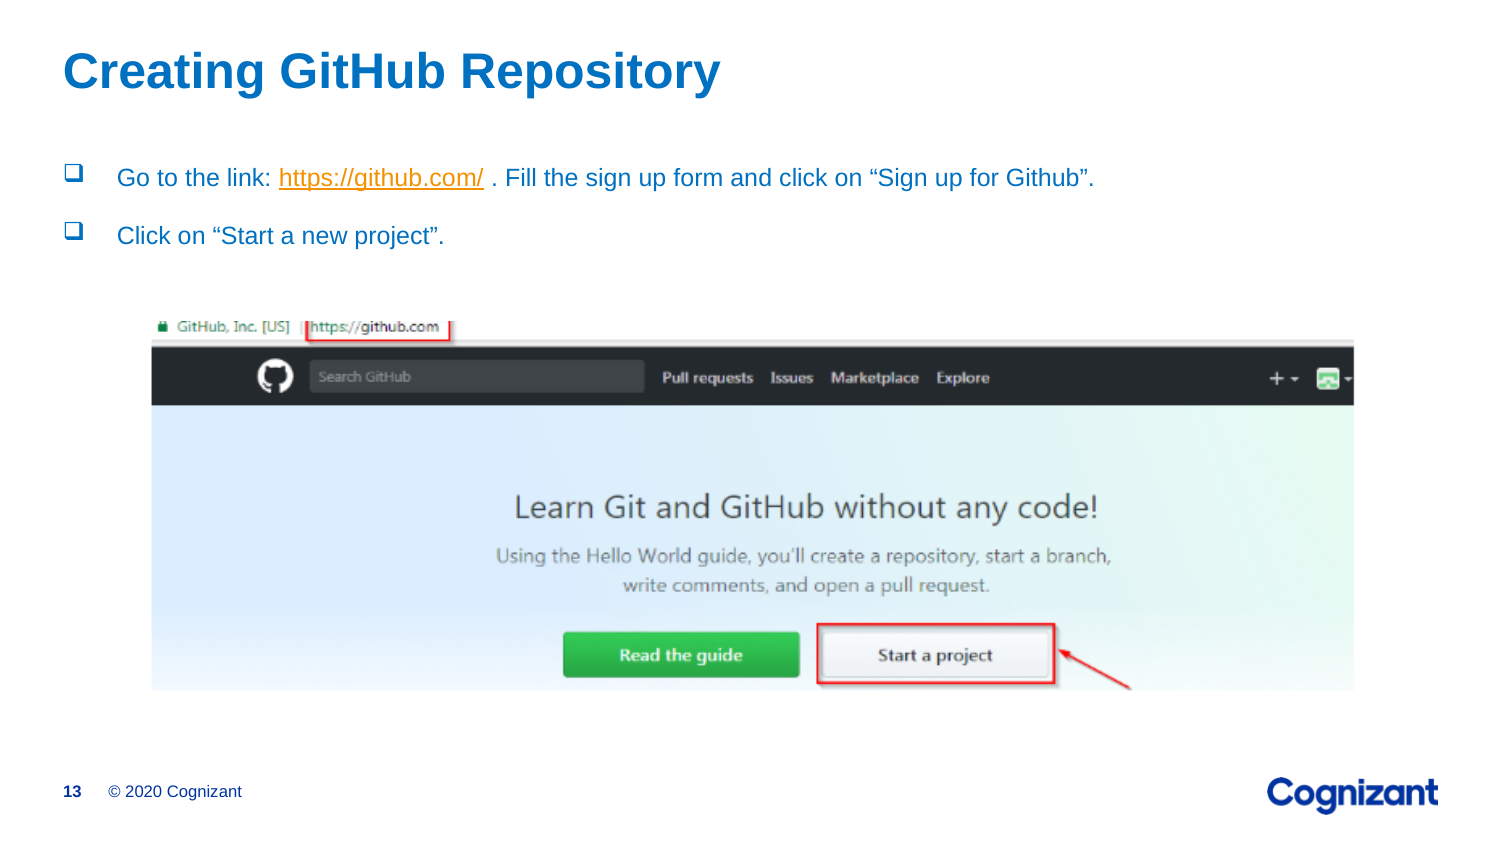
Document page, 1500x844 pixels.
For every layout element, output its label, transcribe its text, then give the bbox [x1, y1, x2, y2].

title Creating GitHub Repository [63, 45, 1444, 146]
list Go to the link: https://github.com/ . Fill the sign up form and click on “Sign up for Github”. Click on “Start a new project”. [63, 146, 1444, 676]
slide_number 13 [63, 780, 101, 801]
text_box [62, 17, 1438, 93]
footer © 2020 Cognizant [108, 770, 859, 801]
picture [1267, 777, 1438, 815]
picture [139, 321, 1401, 700]
